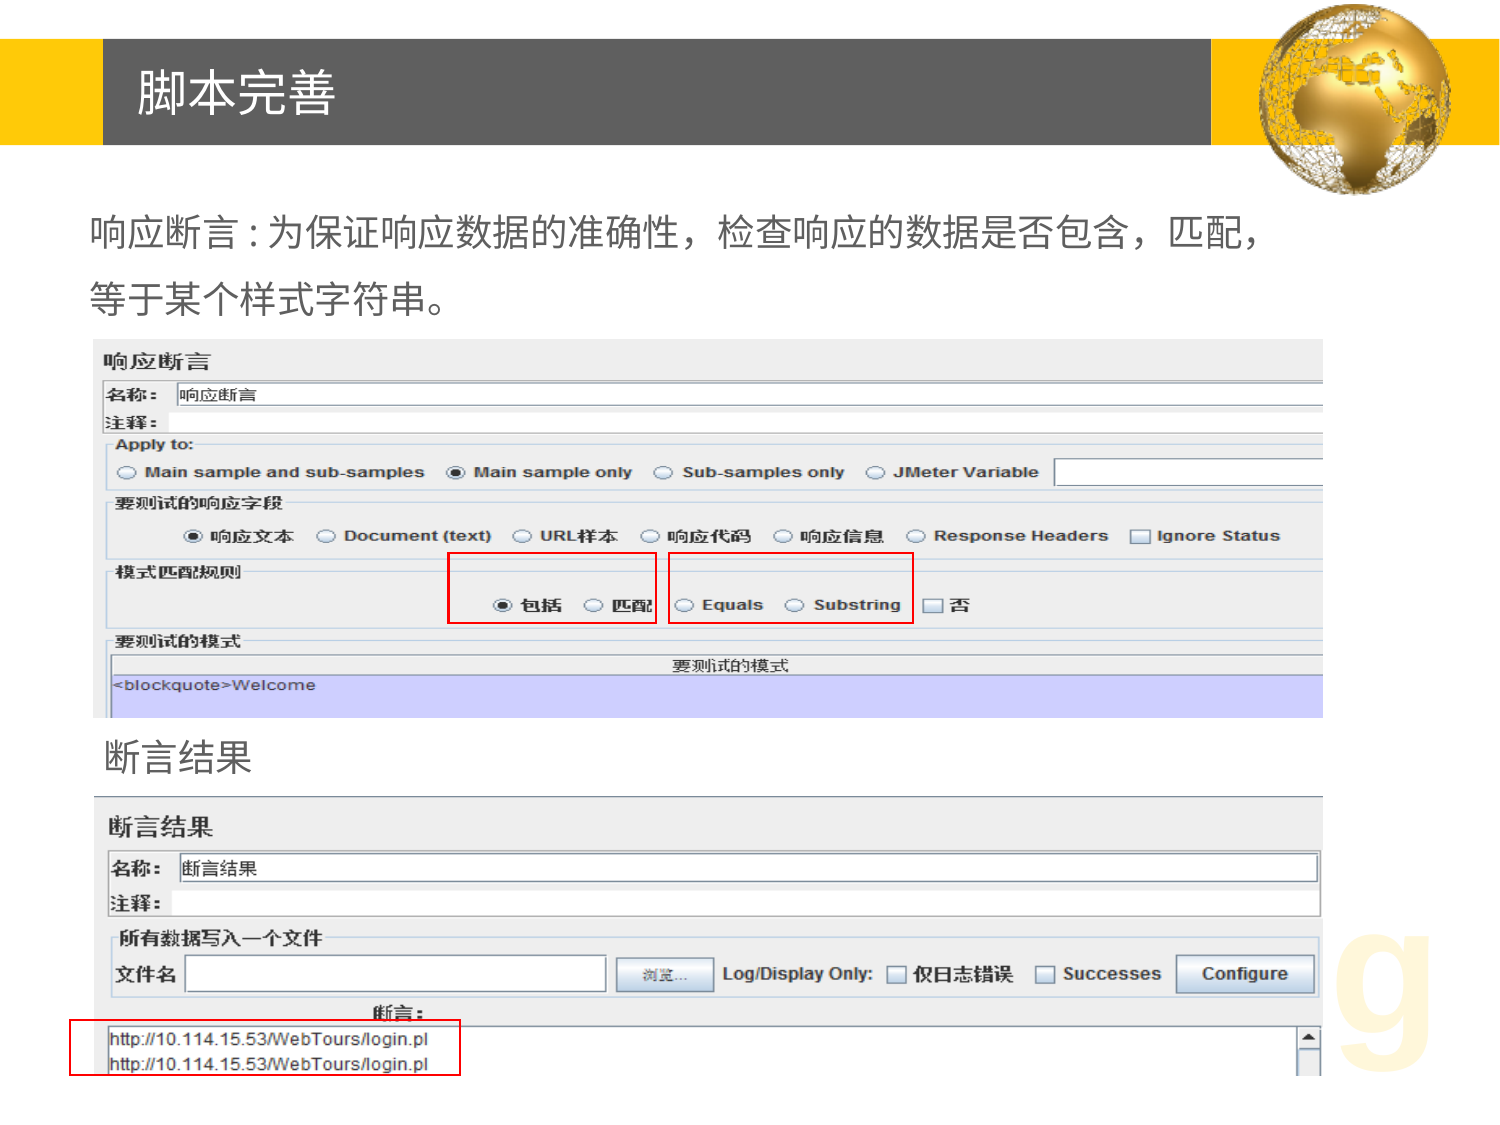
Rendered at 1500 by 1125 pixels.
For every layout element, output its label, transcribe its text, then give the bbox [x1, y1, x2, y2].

text_box 响应断言:为保证响应数据的准确性，检查响应的数据是否包含，匹配，等于某个样式字符串。 [75, 179, 1307, 317]
text_box 断言结果 [88, 726, 271, 787]
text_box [70, 796, 1323, 1076]
text_box ATesting [669, 842, 1458, 1078]
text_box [93, 339, 1323, 718]
text_box 脚本完善 [122, 53, 353, 129]
picture [1259, 4, 1451, 196]
